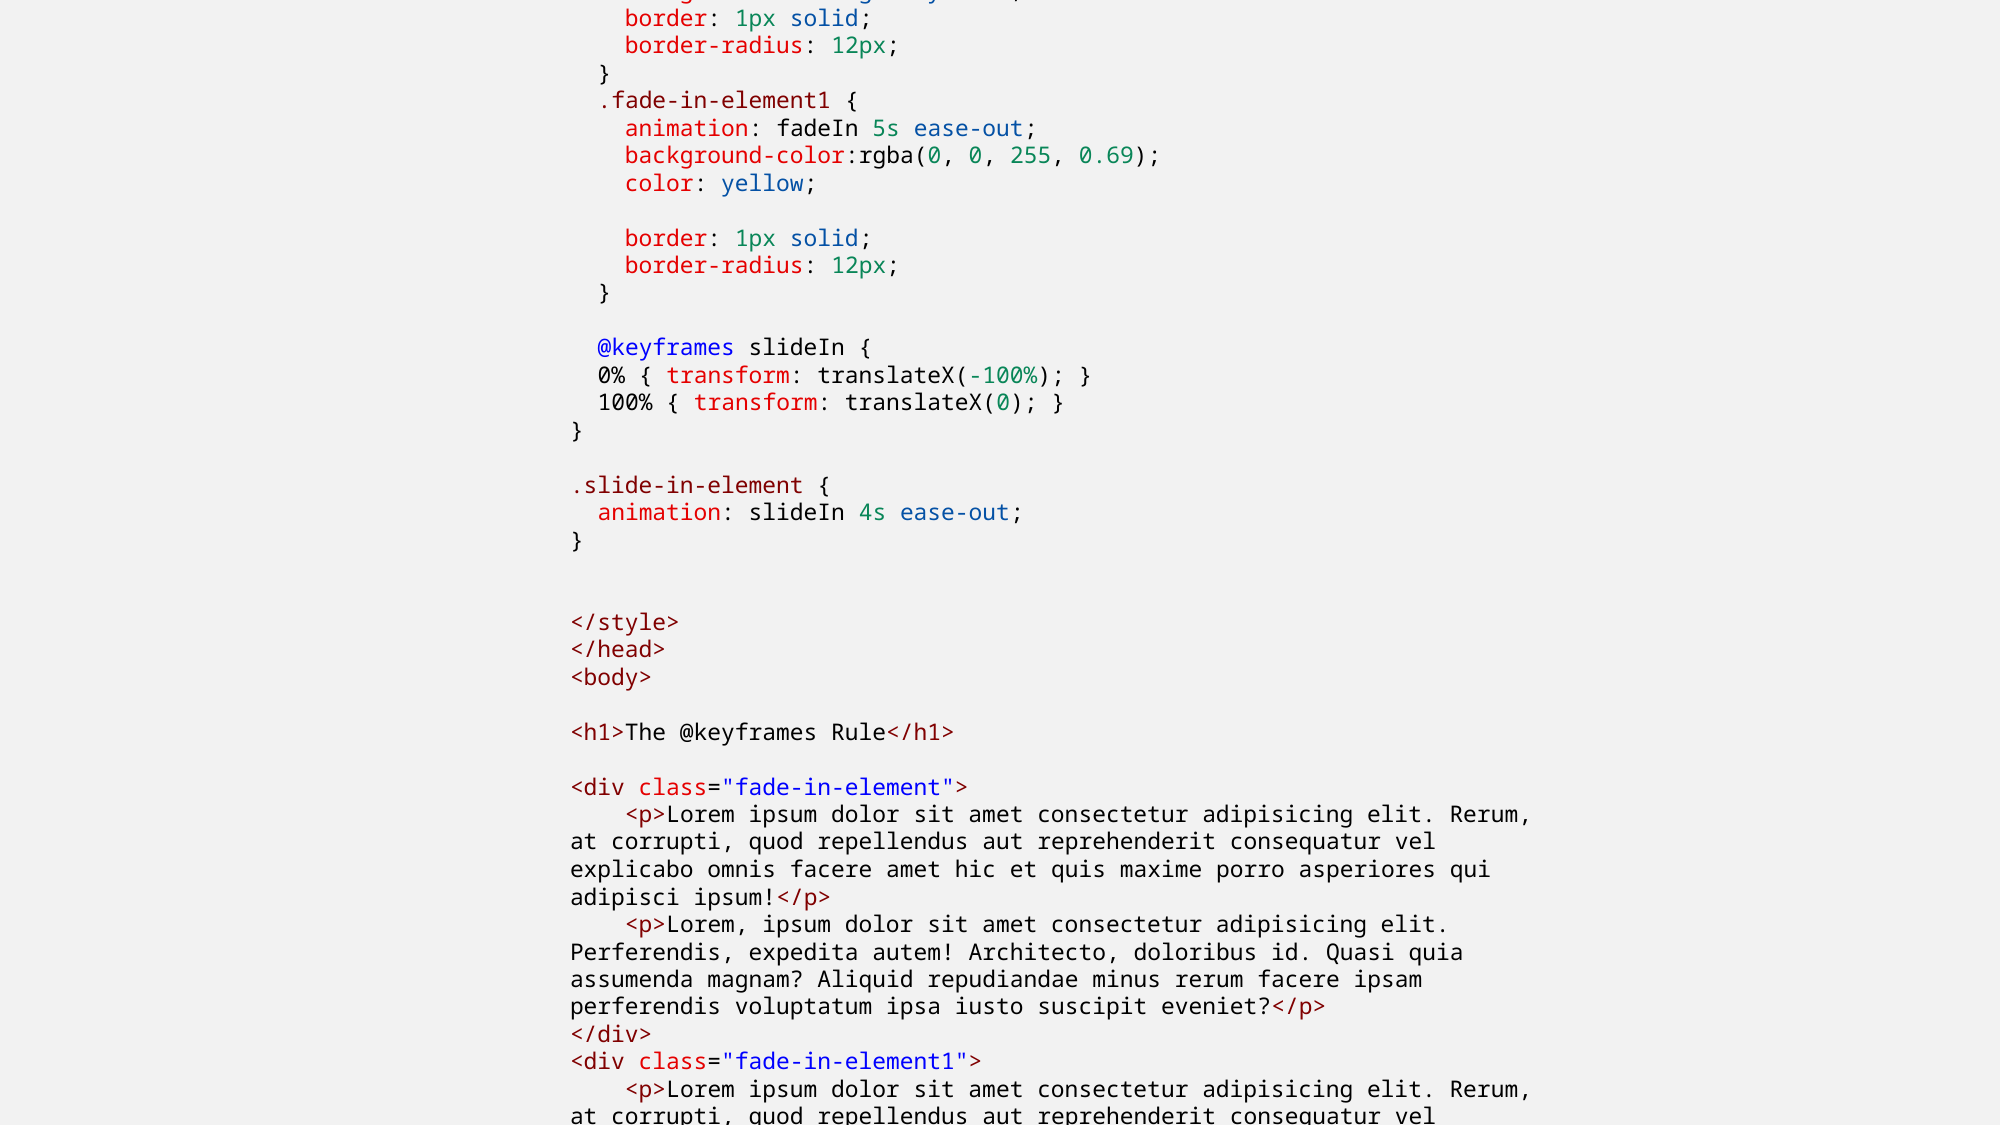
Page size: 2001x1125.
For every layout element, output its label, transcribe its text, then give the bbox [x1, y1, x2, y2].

text_box <!DOCTYPE html> <html> <head> <style> *{ font-family: Georgia, 'Times New Roman', Times, serif; margin-left: 50px; margin-right: 50px; margin-bottom: 5px; padding: 5px; } body{ background-color: cornsilk; } @keyframes fadeIn { 0% { opacity: 0; } 100% { opacity: 1; } } .fade-in-element { animation: fadeIn 5s ease-out; background-color:greenyellow; border: 1px solid; border-radius: 12px; } .fade-in-element1 { animation: fadeIn 5s ease-out; background-color:rgba(0, 0, 255, 0.69); color: yellow; border: 1px solid; border-radius: 12px; } @keyframes slideIn { 0% { transform: translateX(-100%); } 100% { transform: translateX(0); } } .slide-in-element { animation: slideIn 4s ease-out; } </style> </head> <body> <h1>The @keyframes Rule</h1> <div class="fade-in-element"> <p>Lorem ipsum dolor sit amet consectetur adipisicing elit. Rerum, at corrupti, quod repellendus aut reprehenderit consequatur vel explicabo omnis facere amet hic et quis maxime porro asperiores qui adipisci ipsum!</p> <p>Lorem, ipsum dolor sit amet consectetur adipisicing elit. Perferendis, expedita autem! Architecto, doloribus id. Quasi quia assumenda magnam? Aliquid repudiandae minus rerum facere ipsam perferendis voluptatum ipsa iusto suscipit eveniet?</p> </div> <div class="fade-in-element1"> <p>Lorem ipsum dolor sit amet consectetur adipisicing elit. Rerum, at corrupti, quod repellendus aut reprehenderit consequatur vel explicabo omnis facere amet hic et quis maxime porro asperiores qui adipisci ipsum!</p> <p>Lorem, ipsum dolor sit amet consectetur adipisicing elit. Perferendis, expedita autem! Architecto, doloribus id. Quasi quia assumenda magnam? Aliquid repudiandae minus rerum facere ipsam perferendis voluptatum ipsa iusto suscipit eveniet?</p> </div> <div class="slide-in-element"> <button>This is a sample button</button> </div> </body> </html> [555, 0, 1556, 1125]
